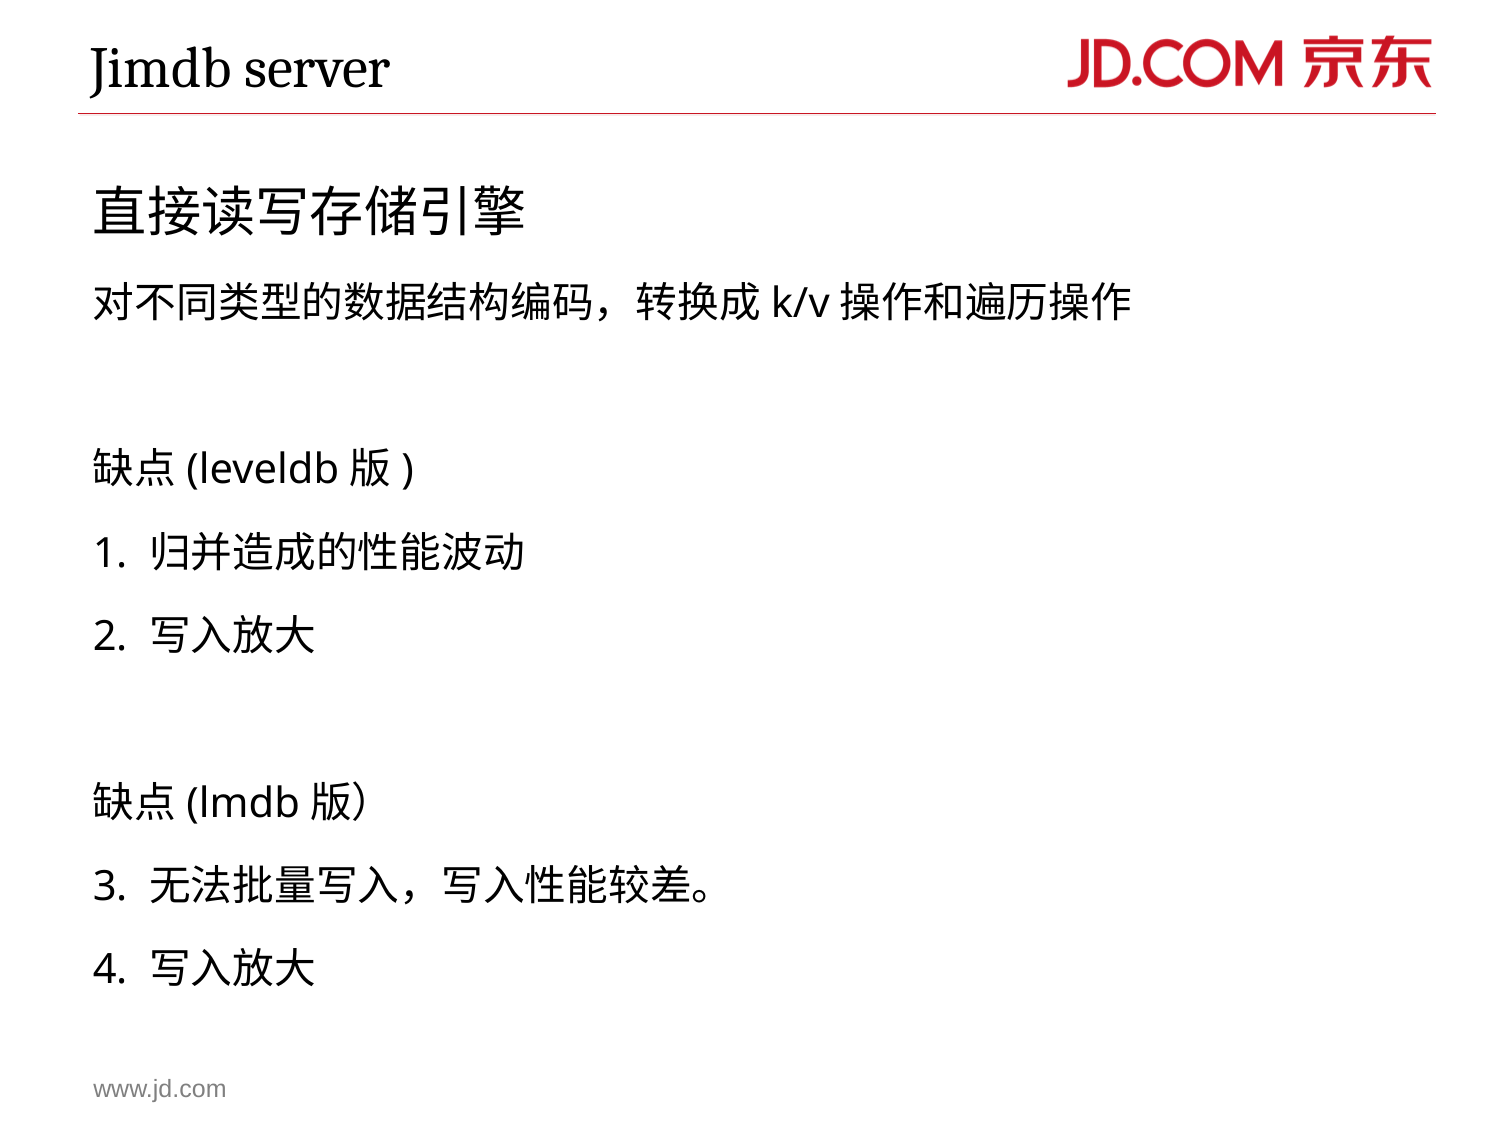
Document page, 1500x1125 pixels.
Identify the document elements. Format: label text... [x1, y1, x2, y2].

picture [1061, 30, 1437, 94]
title Jimdb server [75, 19, 1056, 110]
list 直接读写存储引擎 对不同类型的数据结构编码，转换成k/v操作和遍历操作 缺点(leveldb版) 归并造成的性能波动 写入放大 缺点(lmdb版） 无法批量写入，写入性能较差。 写入放大 [77, 137, 1428, 1035]
